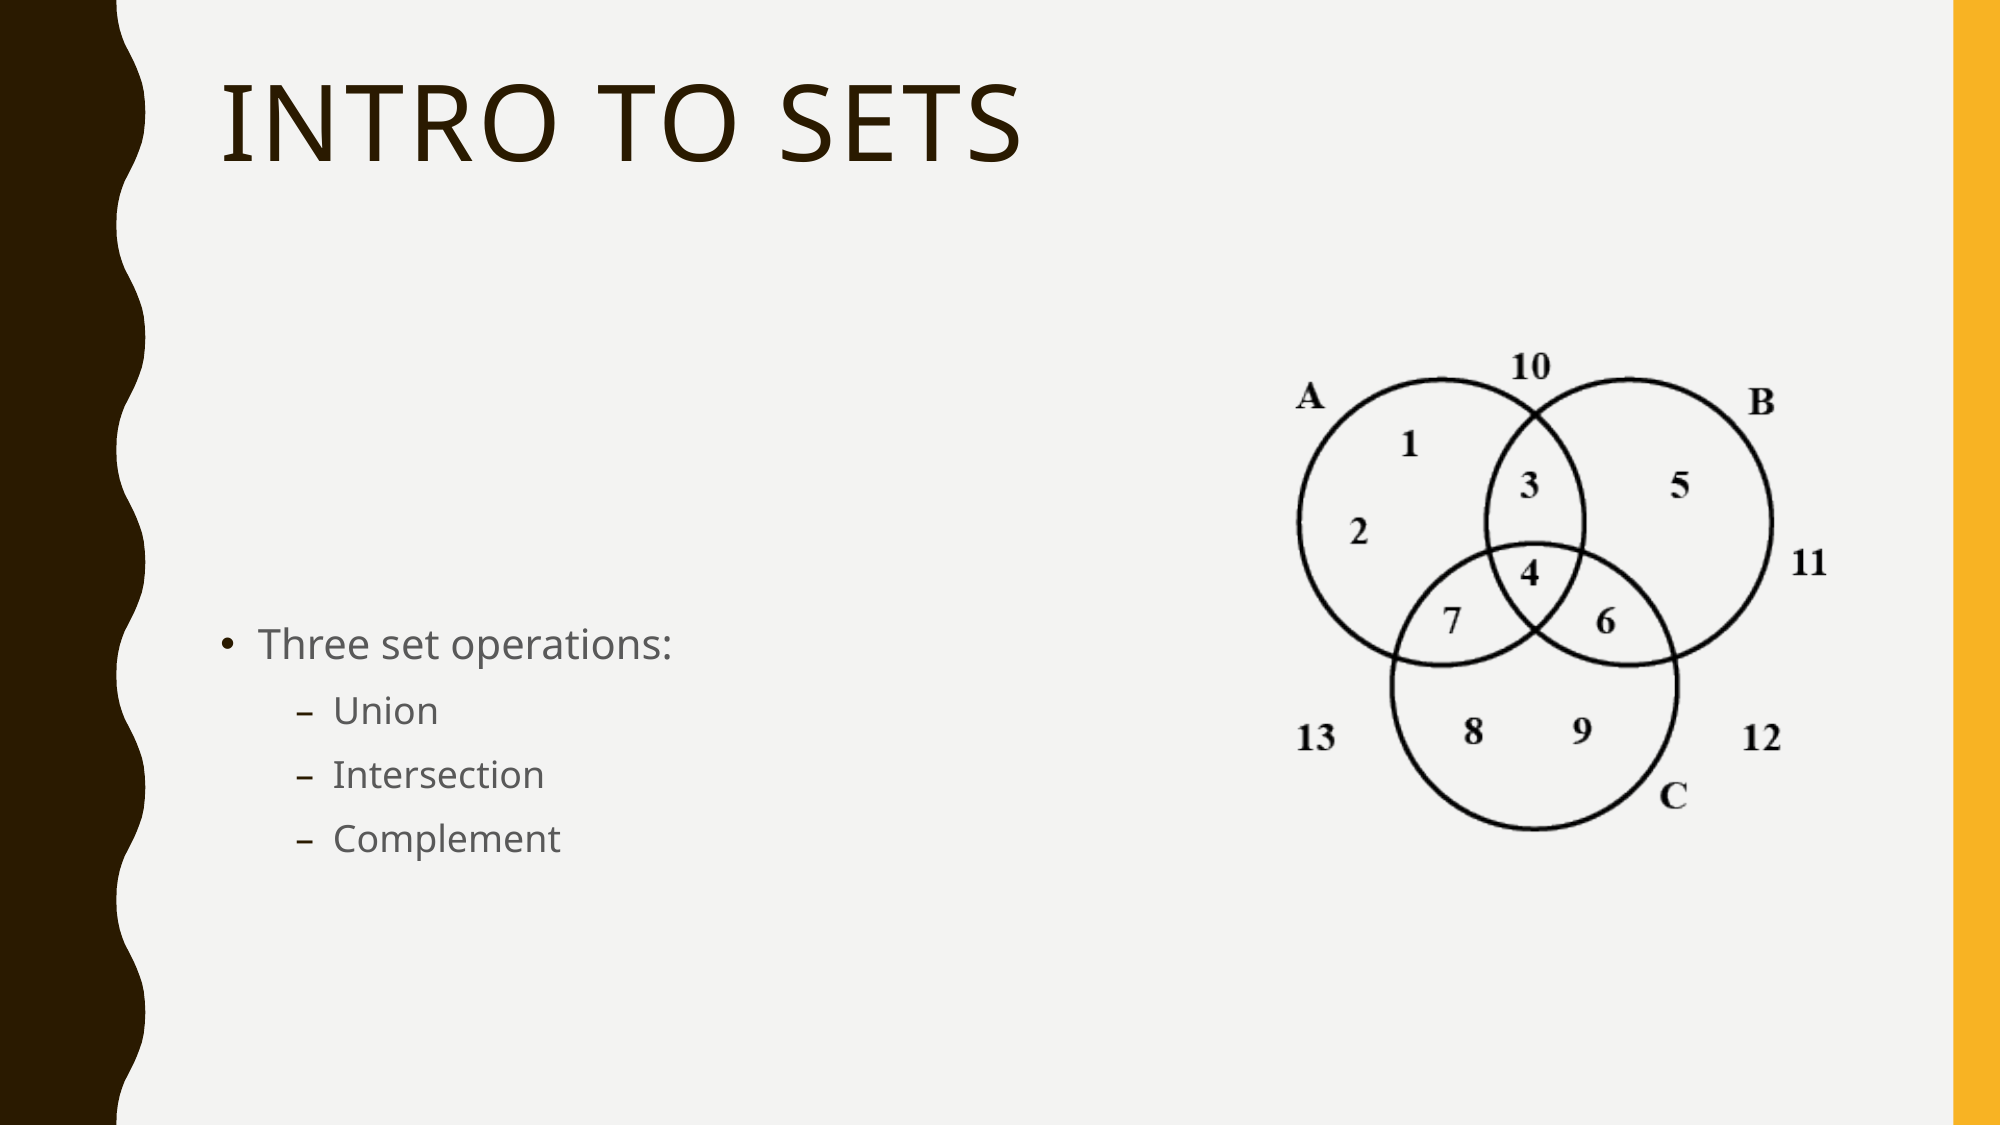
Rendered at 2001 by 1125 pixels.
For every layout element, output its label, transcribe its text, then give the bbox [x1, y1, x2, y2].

picture [1249, 307, 1875, 870]
title Intro to sets [205, 62, 1875, 308]
